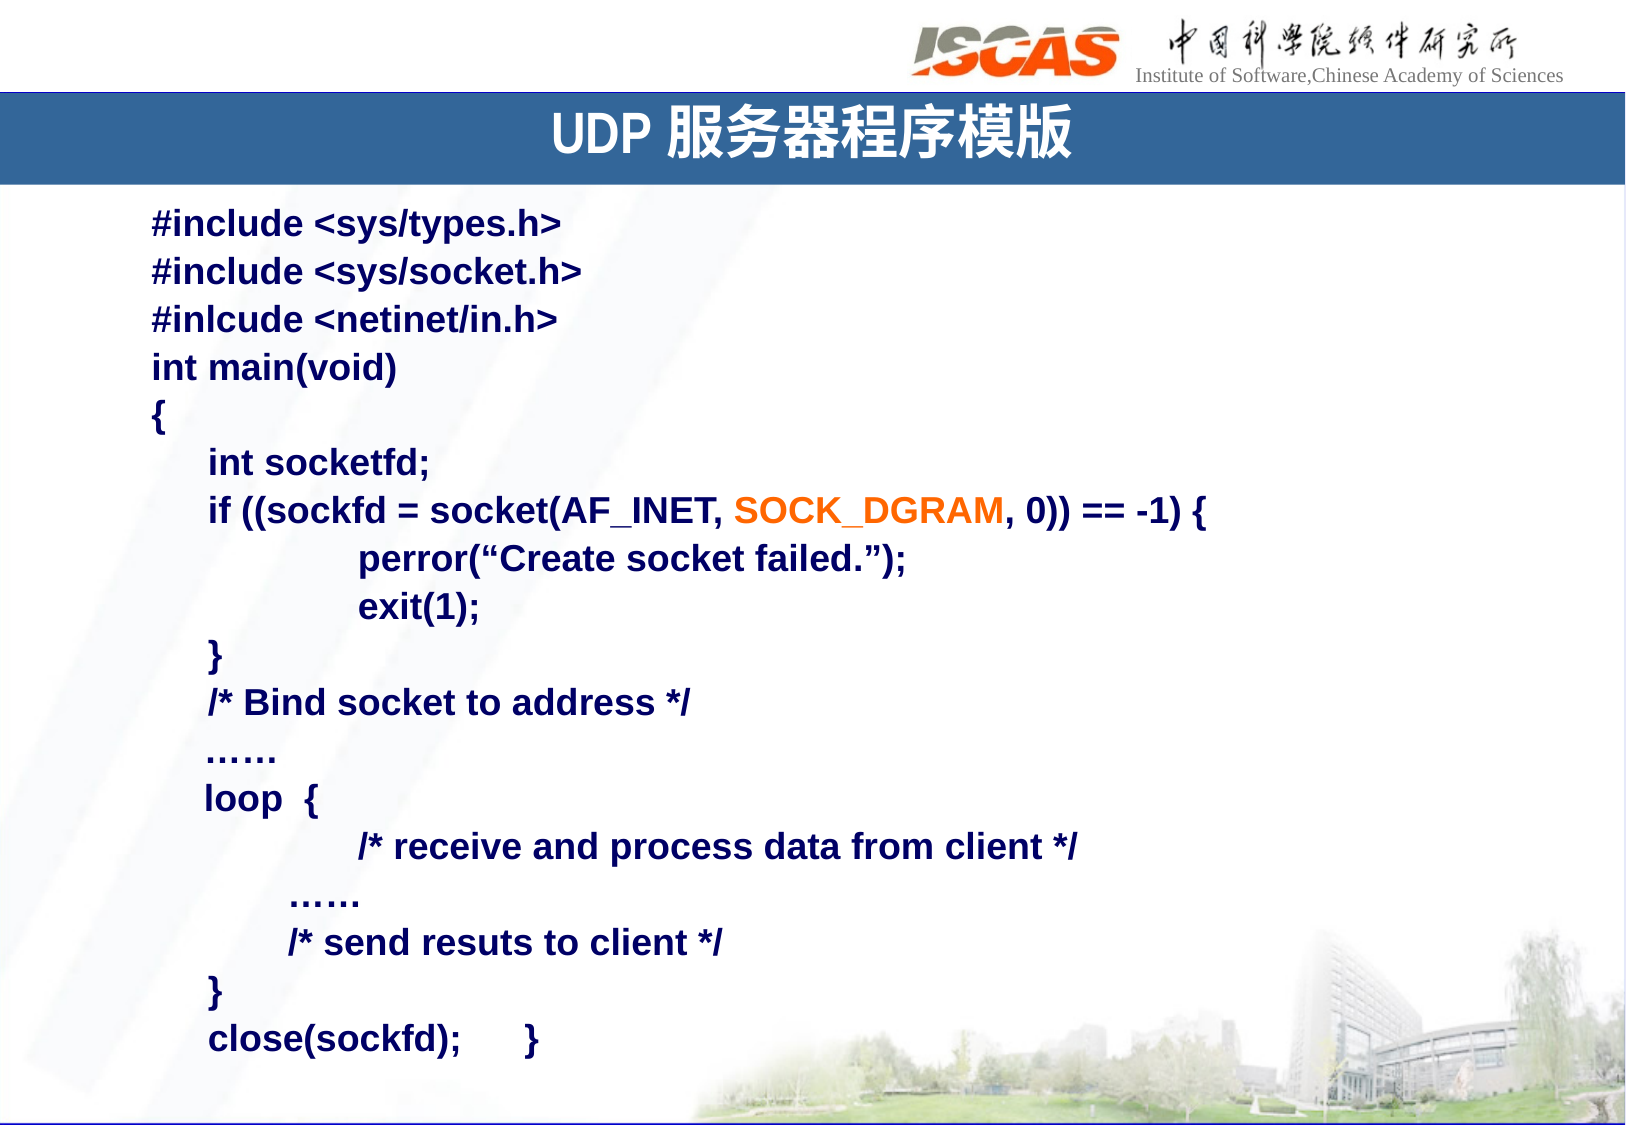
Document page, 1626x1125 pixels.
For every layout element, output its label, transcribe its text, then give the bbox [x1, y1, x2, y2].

list #include <sys/types.h> #include <sys/socket.h> #inlcude <netinet/in.h> int main(void) { int socketfd; if ((sockfd = socket(AF_INET, SOCK_DGRAM, 0)) == -1) { perror(“Create socket failed.”); exit(1); } /* Bind socket to address */ …… loop { /* receive and process data from client */ …… /* send resuts to client */ } close(sockfd); } [136, 196, 1489, 953]
picture [1166, 15, 1519, 71]
title UDP服务器程序模版 [0, 93, 1625, 185]
picture [907, 18, 1132, 87]
picture [0, 92, 1626, 1125]
